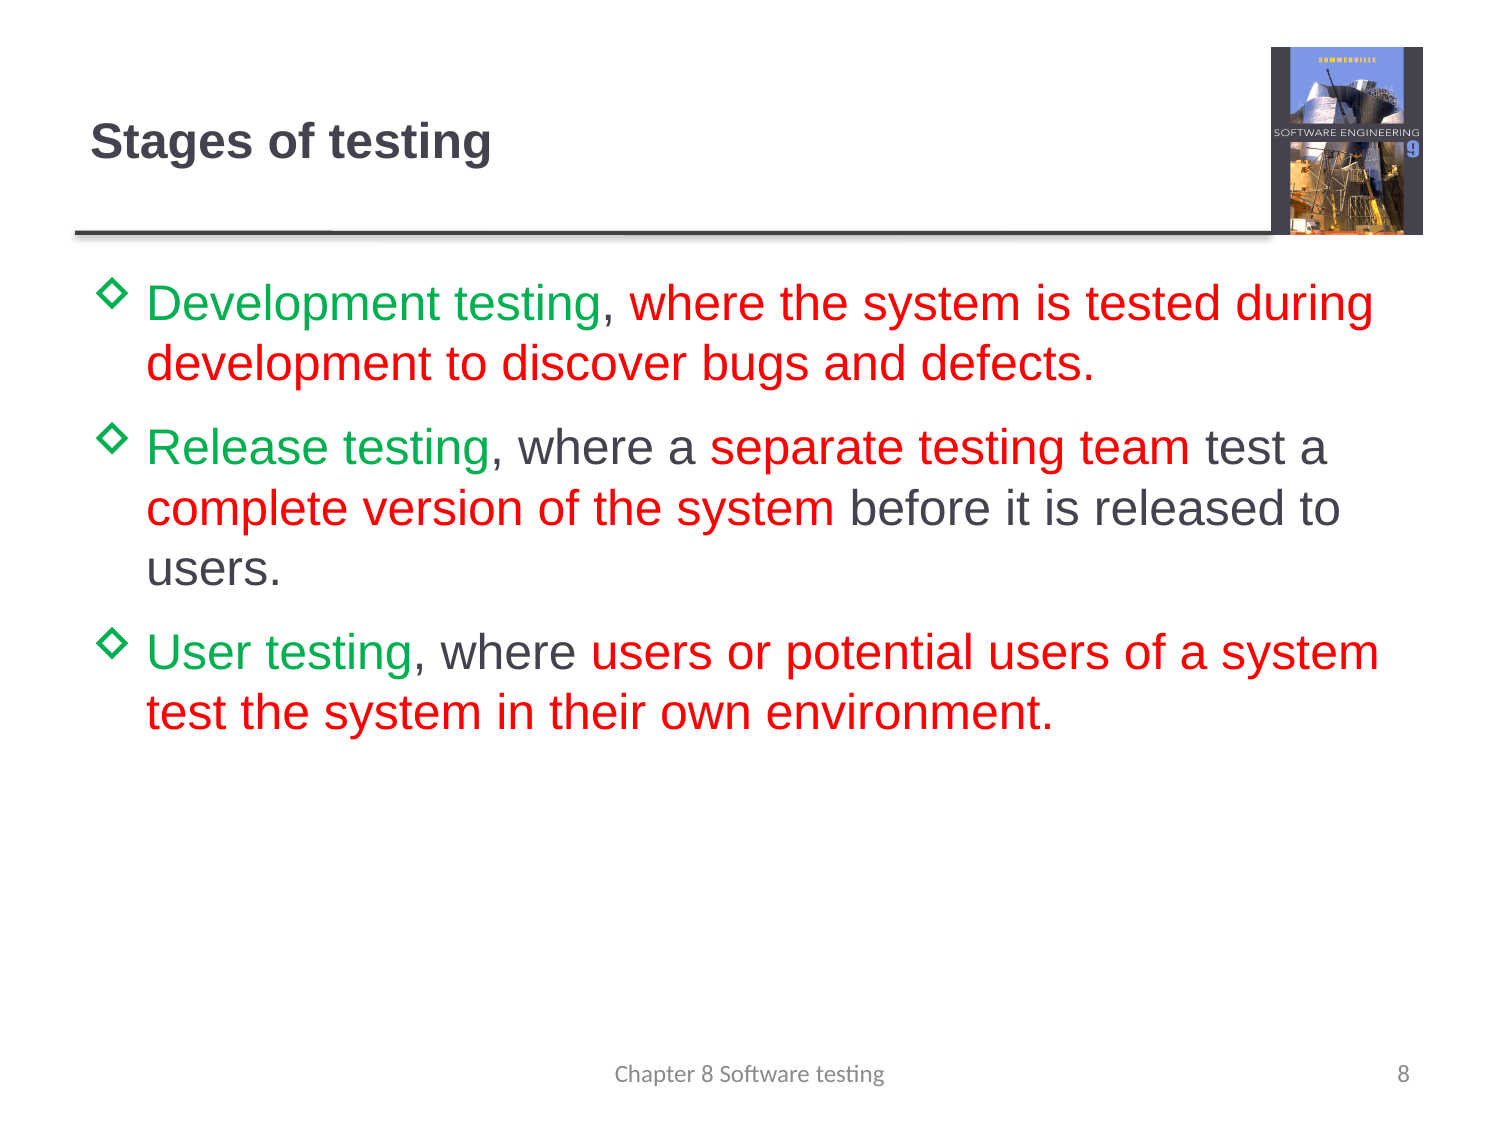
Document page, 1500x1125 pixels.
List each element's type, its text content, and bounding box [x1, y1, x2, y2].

picture [1272, 47, 1423, 235]
slide_number 8 [1074, 1042, 1425, 1103]
list Development testing, where the system is tested during development to discover bugs and defects. Release testing, where a separate testing team test a complete version of the system before it is released to users. User testing, where users or potential users of a system test the system in their own environment. [75, 262, 1425, 1005]
title Stages of testing [74, 44, 1272, 233]
footer Chapter 8 Software testing [512, 1042, 988, 1103]
